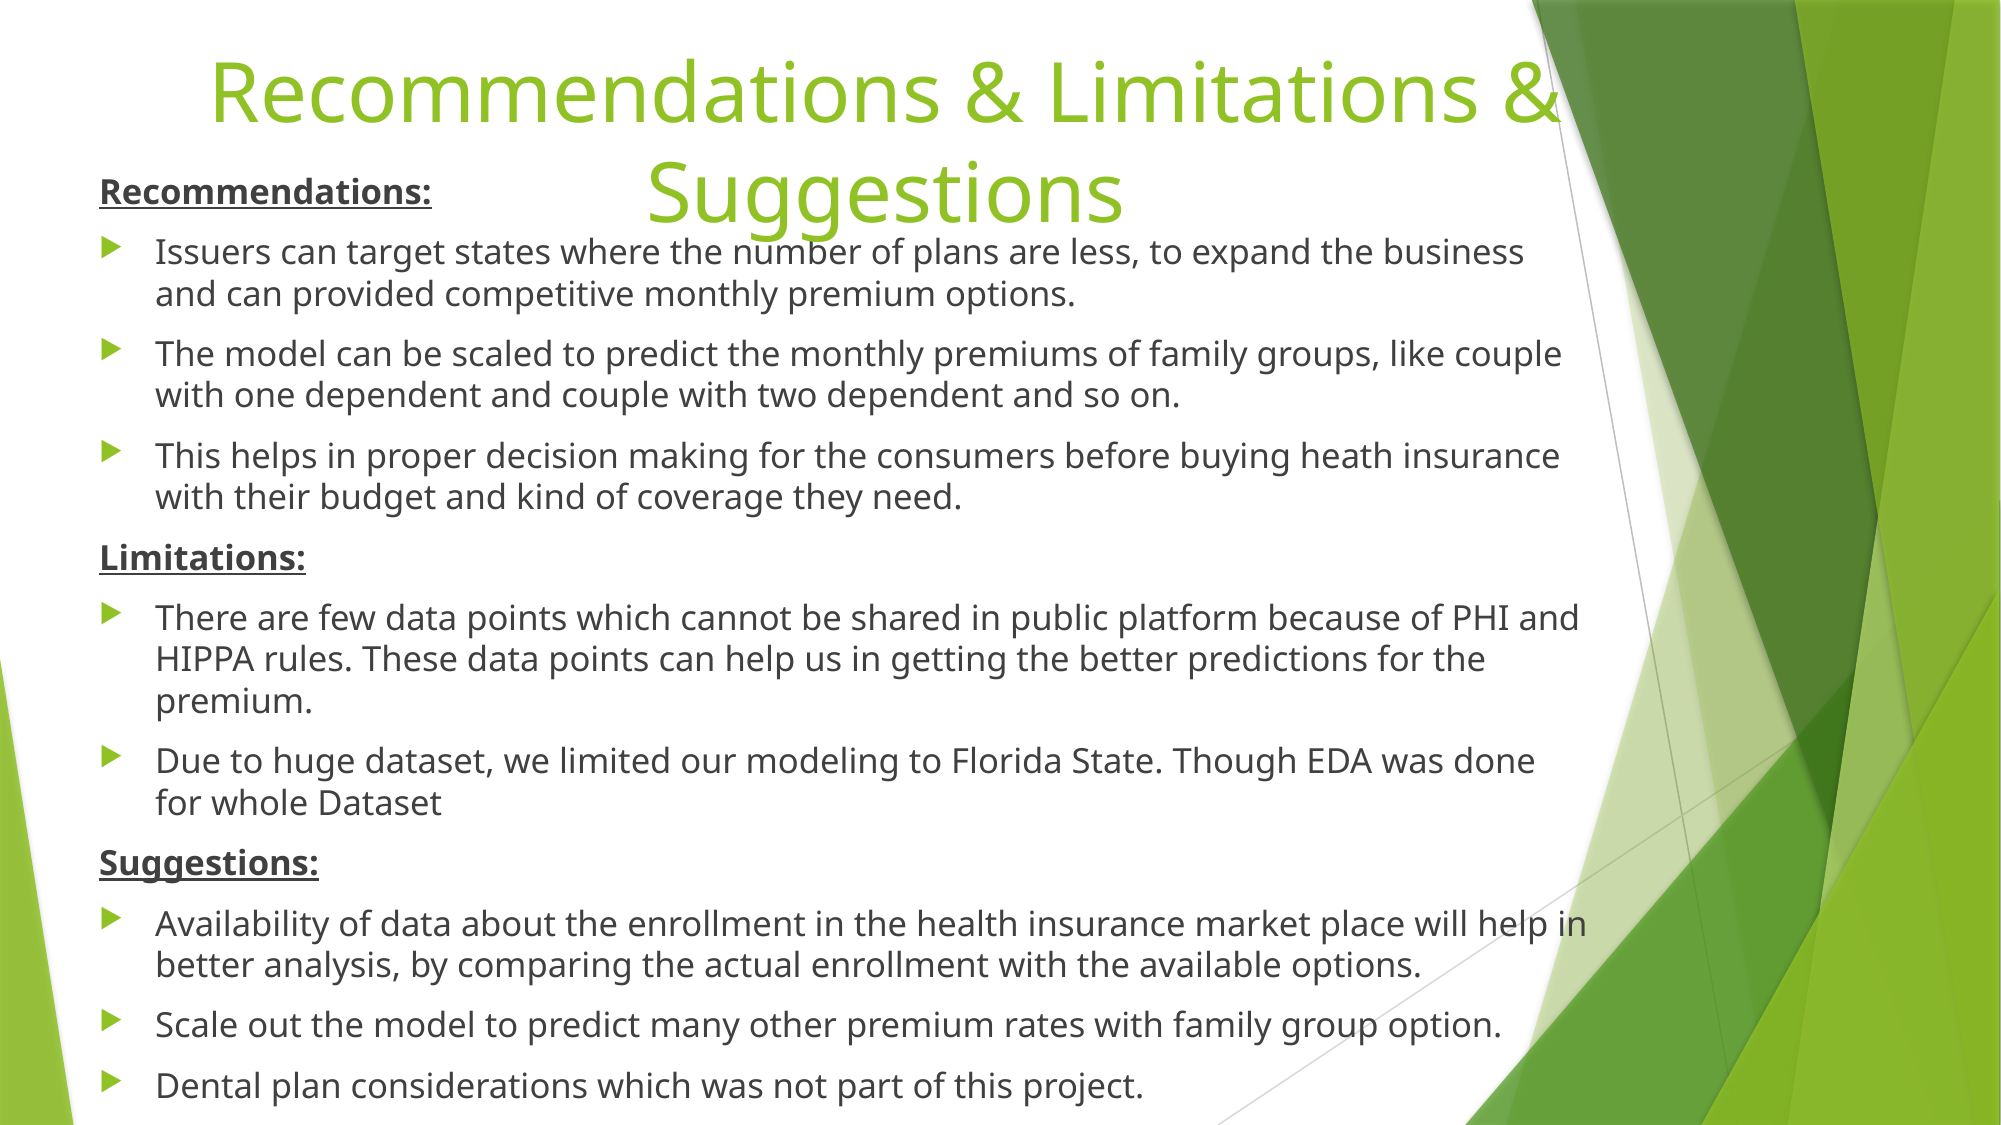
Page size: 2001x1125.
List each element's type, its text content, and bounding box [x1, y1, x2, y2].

title Recommendations & Limitations & Suggestions [0, 31, 1773, 140]
list Recommendations: Issuers can target states where the number of plans are less, to expand the business and can provided competitive monthly premium options. The model can be scaled to predict the monthly premiums of family groups, like couple with one dependent and couple with two dependent and so on. This helps in proper decision making for the consumers before buying heath insurance with their budget and kind of coverage they need. Limitations: There are few data points which cannot be shared in public platform because of PHI and HIPPA rules. These data points can help us in getting the better predictions for the premium. Due to huge dataset, we limited our modeling to Florida State. Though EDA was done for whole Dataset Suggestions: Availability of data about the enrollment in the health insurance market place will help in better analysis, by comparing the actual enrollment with the available options. Scale out the model to predict many other premium rates with family group option. Dental plan considerations which was not part of this project. [84, 162, 1605, 1125]
